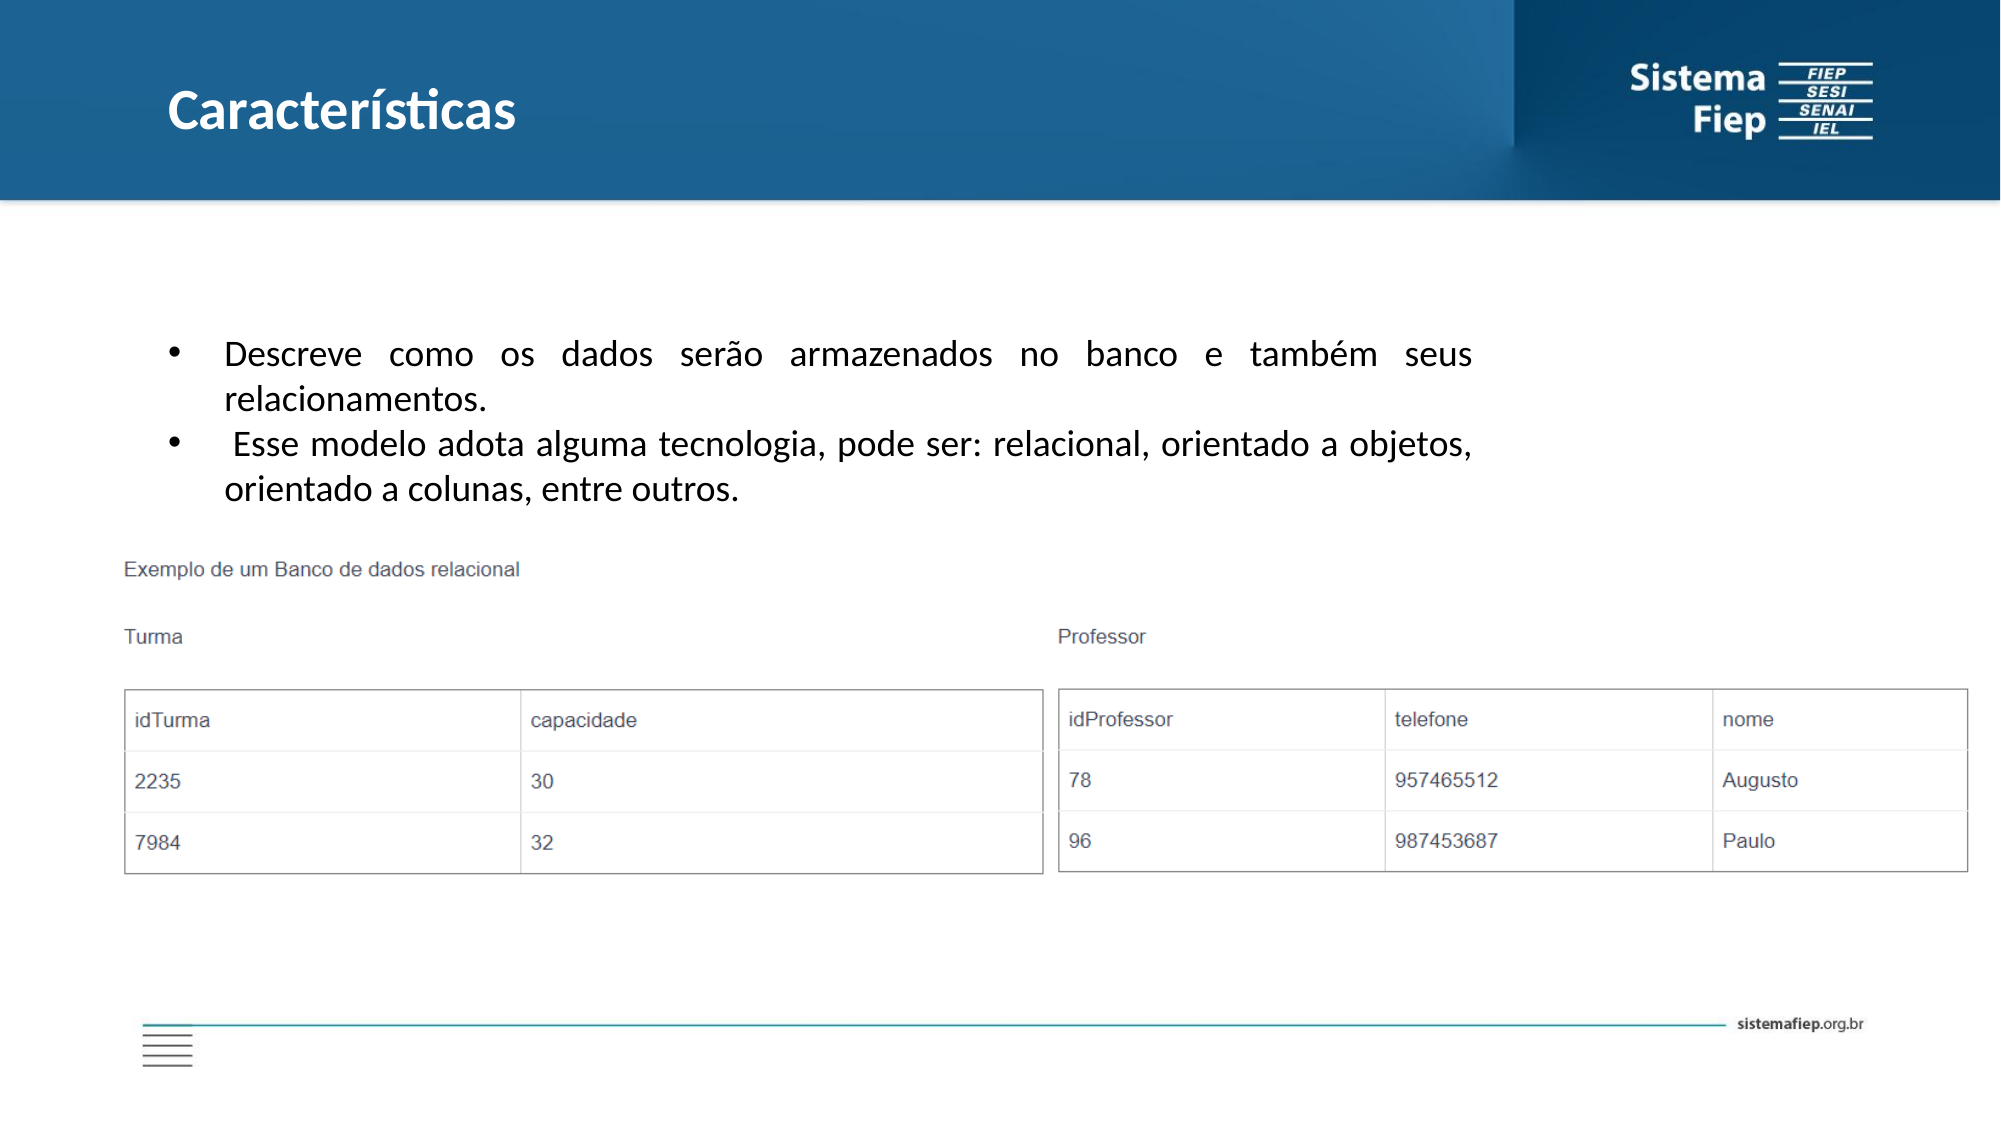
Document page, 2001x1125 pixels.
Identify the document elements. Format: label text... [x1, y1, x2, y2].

picture [0, 0, 2001, 1125]
text_box Características [153, 71, 1489, 191]
text_box Descreve como os dados serão armazenados no banco e também seus relacionamentos. Esse modelo adota alguma tecnologia, pode ser: relacional, orientado a objetos, orientado a colunas, entre outros. [153, 321, 1489, 517]
